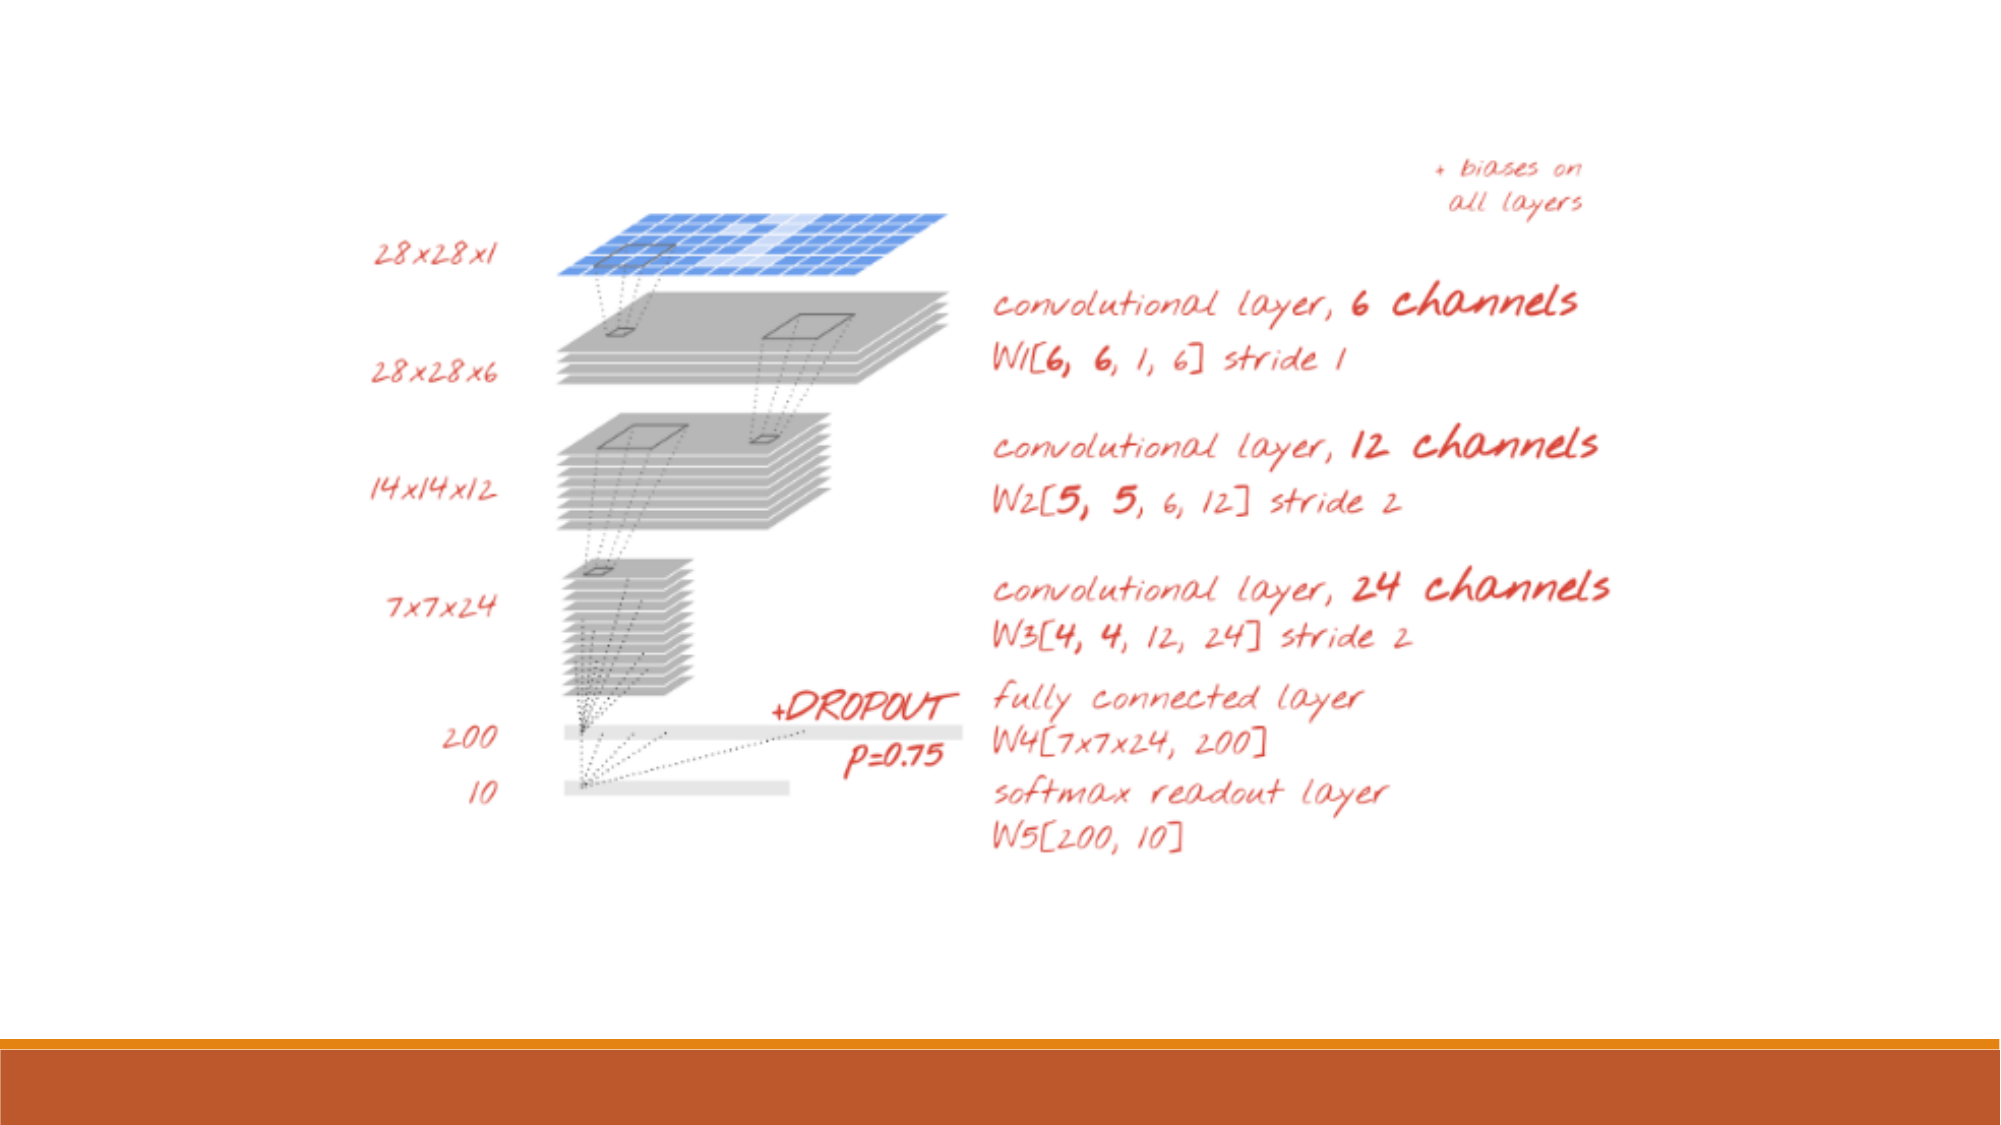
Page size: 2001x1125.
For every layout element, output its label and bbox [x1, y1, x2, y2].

picture [361, 150, 1633, 878]
